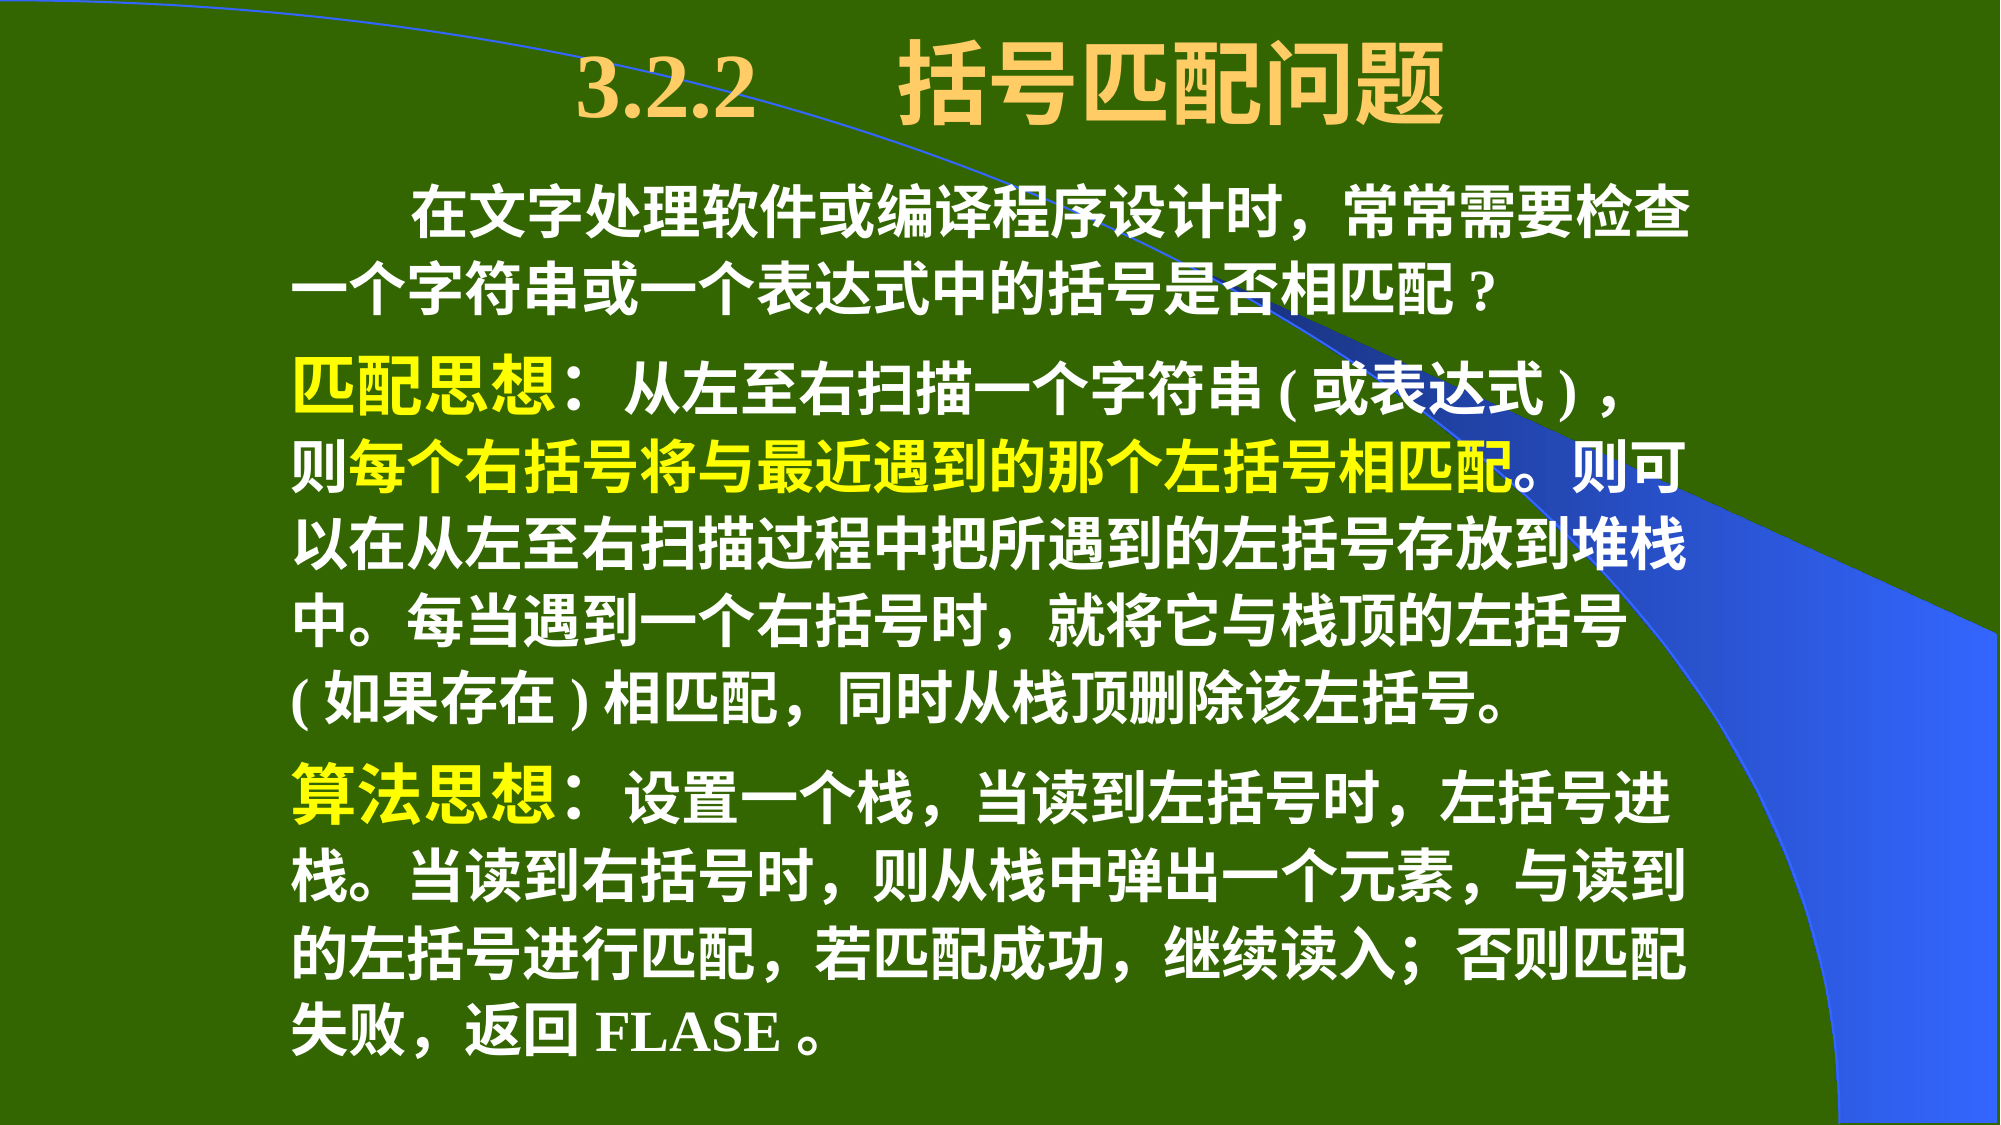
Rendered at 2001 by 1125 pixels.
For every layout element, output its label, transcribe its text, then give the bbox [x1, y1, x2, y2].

list 在文字处理软件或编译程序设计时，常常需要检查一个字符串或一个表达式中的括号是否相匹配? 匹配思想：从左至右扫描一个字符串(或表达式)，则每个右括号将与最近遇到的那个左括号相匹配。则可以在从左至右扫描过程中把所遇到的左括号存放到堆栈中。每当遇到一个右括号时，就将它与栈顶的左括号(如果存在)相匹配，同时从栈顶删除该左括号。 算法思想：设置一个栈，当读到左括号时，左括号进栈。当读到右括号时，则从栈中弹出一个元素，与读到的左括号进行匹配，若匹配成功，继续读入；否则匹配失败，返回FLASE。 [275, 160, 1721, 1083]
title 3.2.2 括号匹配问题 [537, 23, 1485, 138]
